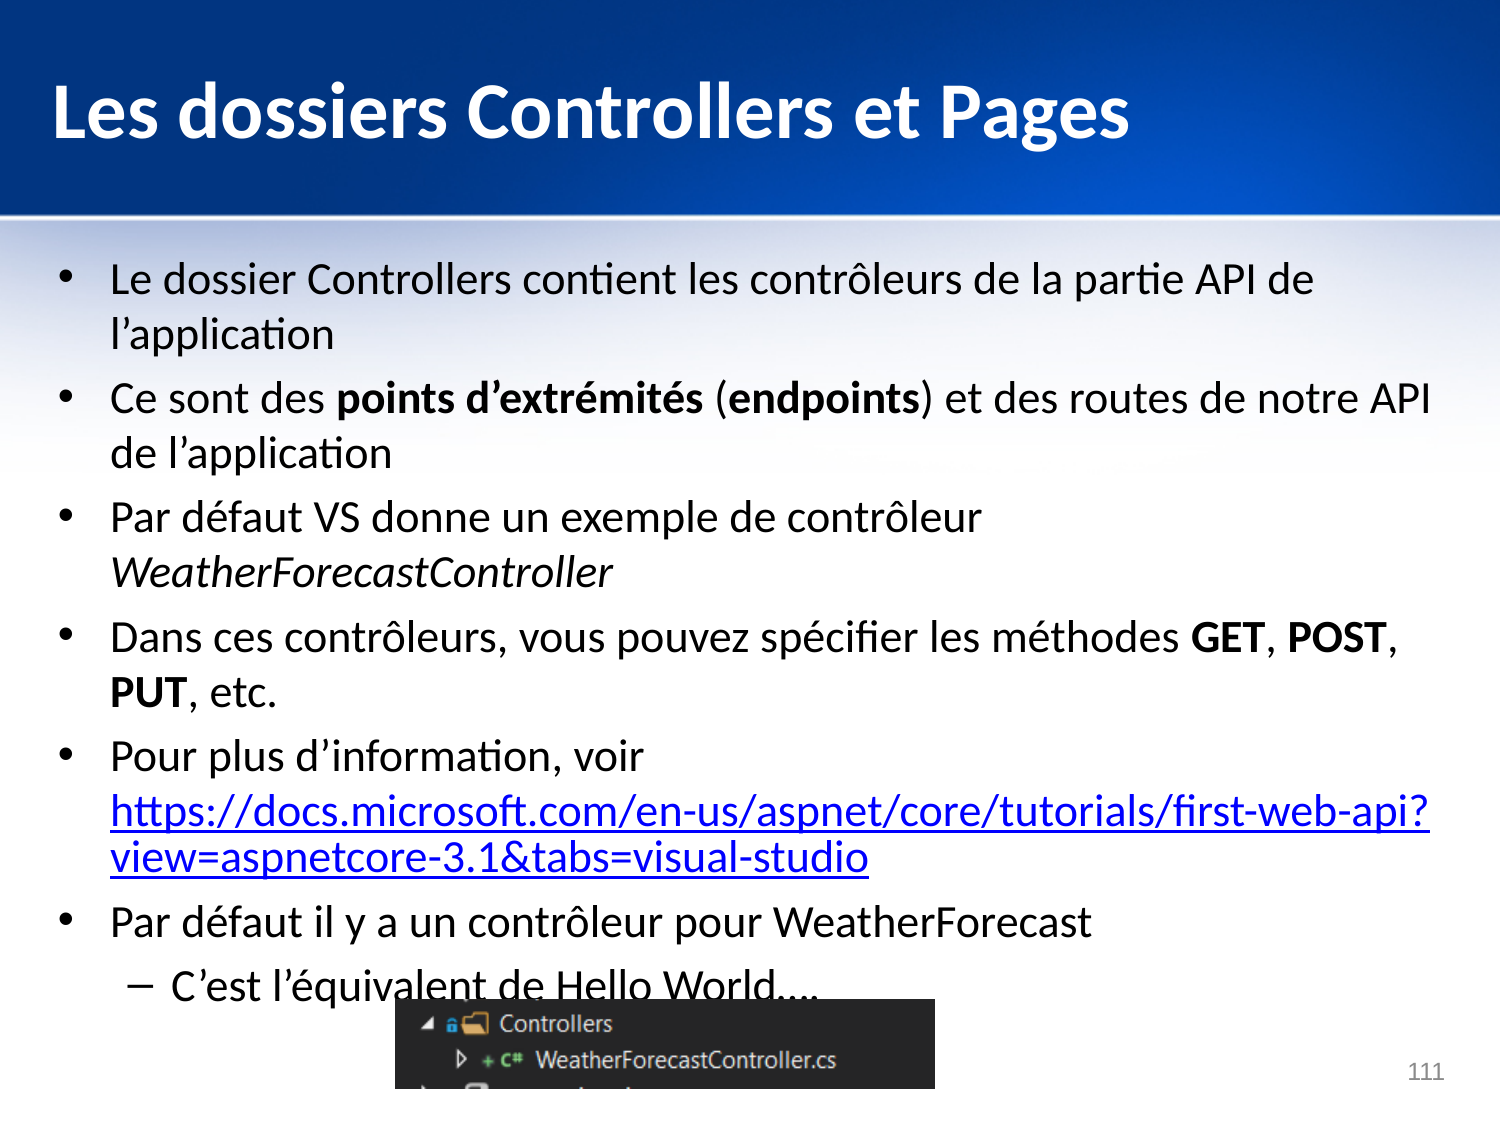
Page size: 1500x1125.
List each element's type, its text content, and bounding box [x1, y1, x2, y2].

title Les dossiers Controllers et Pages [37, 12, 1225, 200]
list Le dossier Controllers contient les contrôleurs de la partie API de l’application Ce sont des points d’extrémités (endpoints) et des routes de notre API de l’application Par défaut VS donne un exemple de contrôleur WeatherForecastController Dans ces contrôleurs, vous pouvez spécifier les méthodes GET, POST, PUT, etc. Pour plus d’information, voir https://docs.microsoft.com/en-us/aspnet/core/tutorials/first-web-api?view=aspnetcore-3.1&tabs=visual-studio Par défaut il y a un contrôleur pour WeatherForecast C’est l’équivalent de Hello World…. [42, 240, 1457, 976]
slide_number 111 [1110, 1040, 1461, 1101]
picture [0, 0, 1500, 1125]
